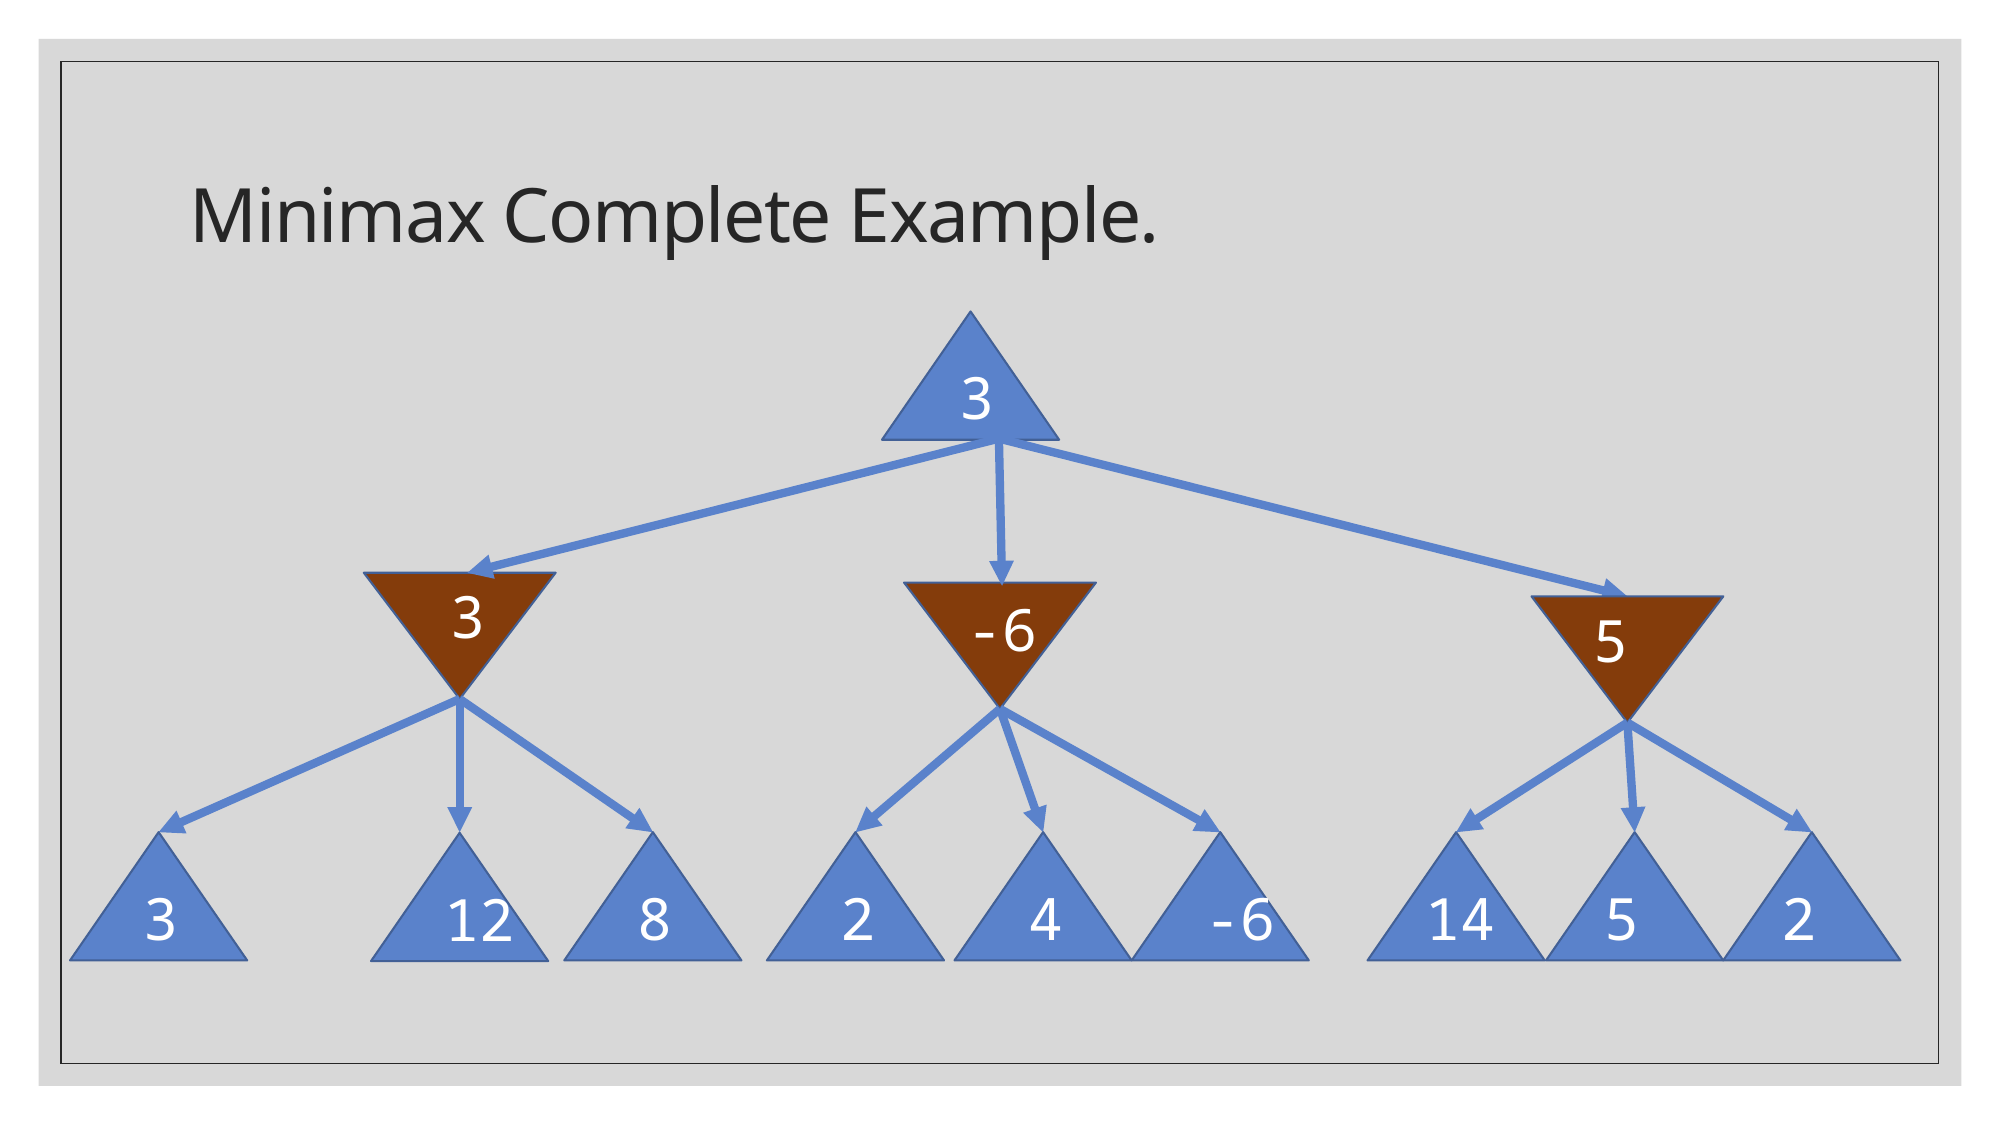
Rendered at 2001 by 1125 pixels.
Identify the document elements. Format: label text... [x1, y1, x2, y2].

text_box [1367, 832, 1540, 961]
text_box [371, 832, 549, 962]
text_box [1131, 832, 1309, 961]
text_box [1456, 722, 1621, 833]
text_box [998, 439, 1628, 597]
title Minimax Complete Example. [174, 105, 1825, 331]
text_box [1723, 832, 1901, 961]
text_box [467, 439, 993, 573]
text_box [1546, 832, 1717, 961]
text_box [954, 832, 1125, 961]
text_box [564, 832, 742, 961]
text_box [1531, 596, 1724, 718]
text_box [1627, 722, 1812, 833]
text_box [158, 699, 454, 833]
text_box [904, 582, 1096, 705]
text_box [459, 699, 653, 833]
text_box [363, 572, 556, 695]
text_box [999, 708, 1221, 833]
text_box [881, 311, 1060, 435]
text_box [70, 832, 248, 961]
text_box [766, 832, 945, 961]
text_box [855, 708, 995, 833]
